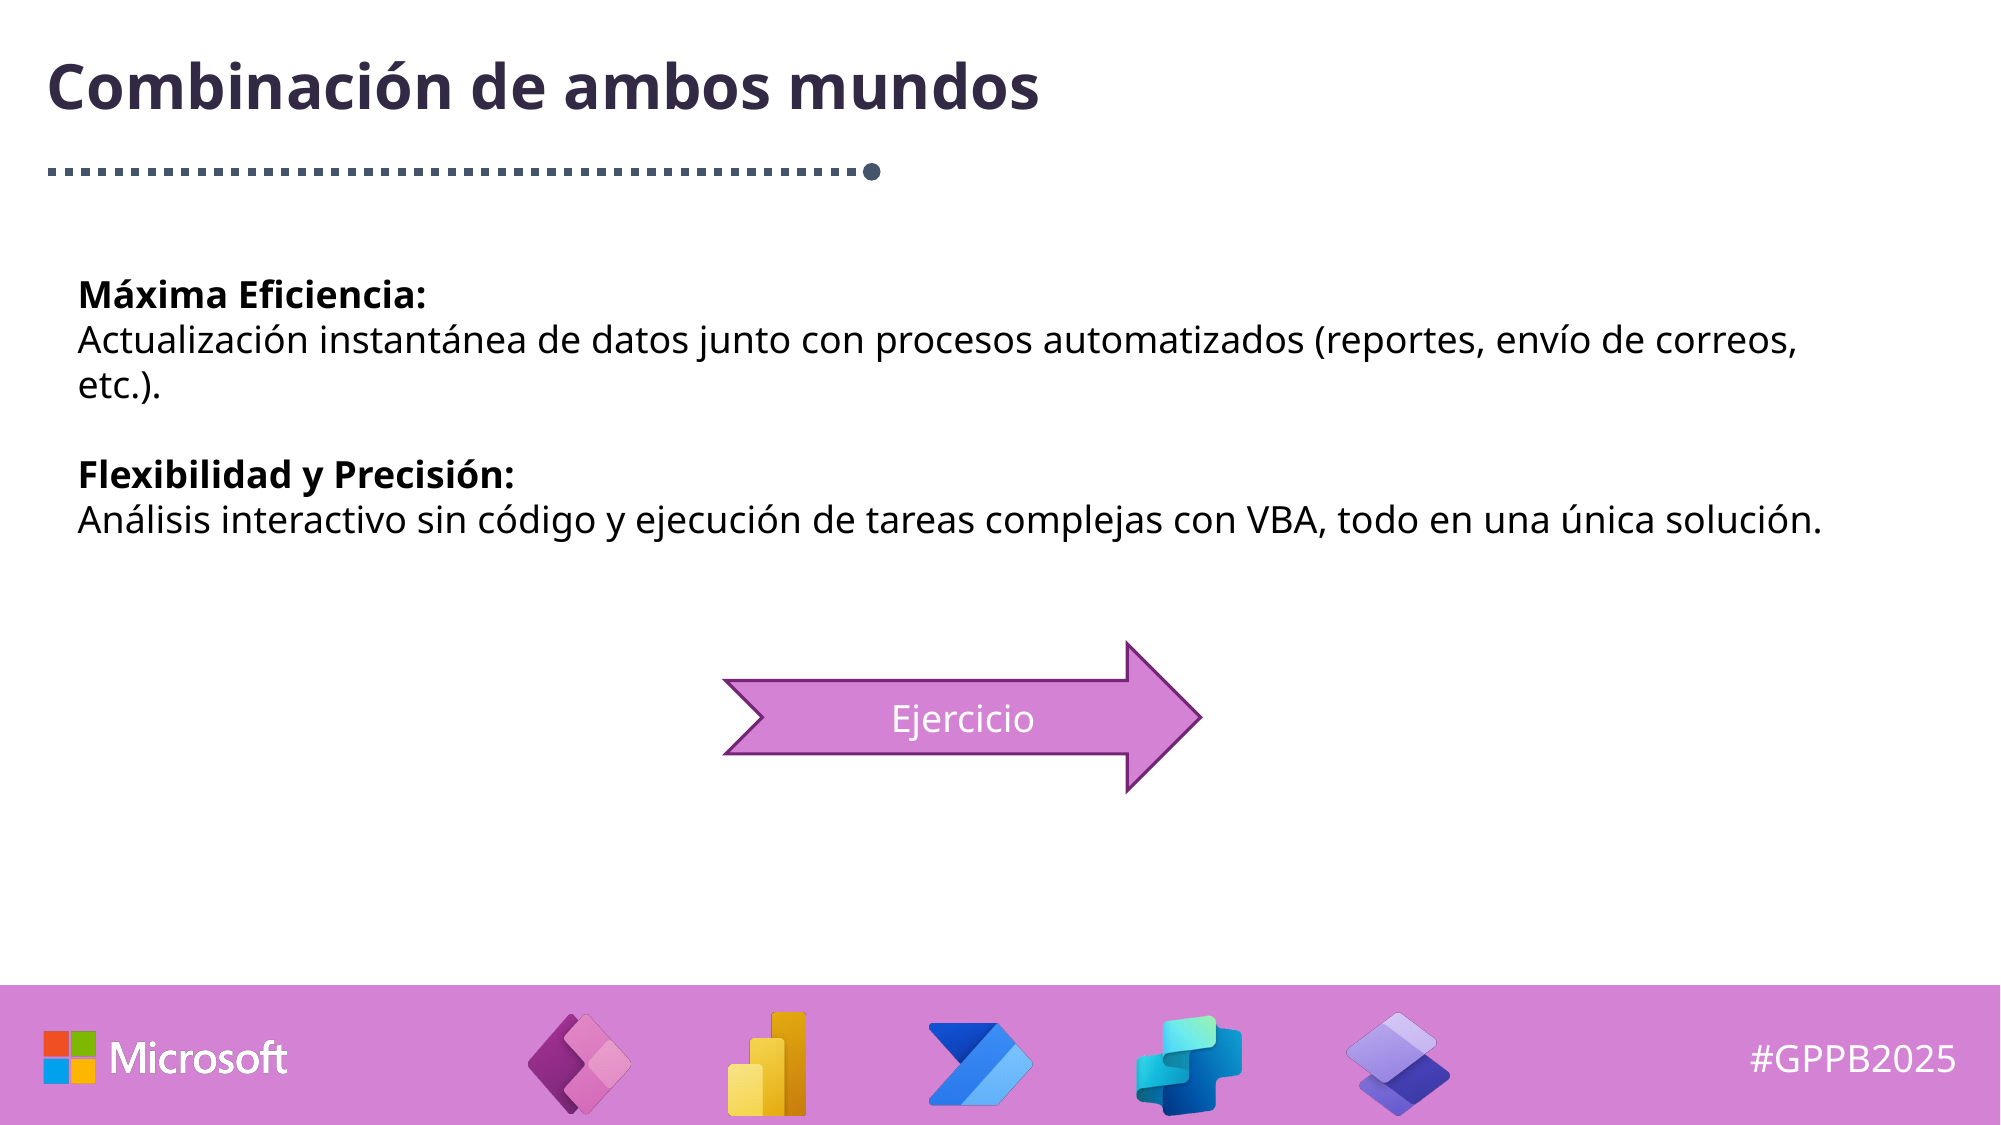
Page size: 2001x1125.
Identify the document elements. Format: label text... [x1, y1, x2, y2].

text_box Ejercicio [723, 641, 1203, 794]
picture [715, 1012, 819, 1116]
text_box Máxima Eficiencia: Actualización instantánea de datos junto con procesos automatizados (reportes, envío de correos, etc.). Flexibilidad y Precisión: Análisis interactivo sin código y ejecución de tareas complejas con VBA, todo en una única solución. [62, 263, 1864, 549]
picture [528, 1012, 631, 1116]
picture [0, 979, 339, 1125]
picture [929, 1012, 1033, 1116]
picture [1346, 1012, 1450, 1116]
title Combinación de ambos mundos [31, 0, 1972, 179]
picture [1130, 1012, 1249, 1116]
